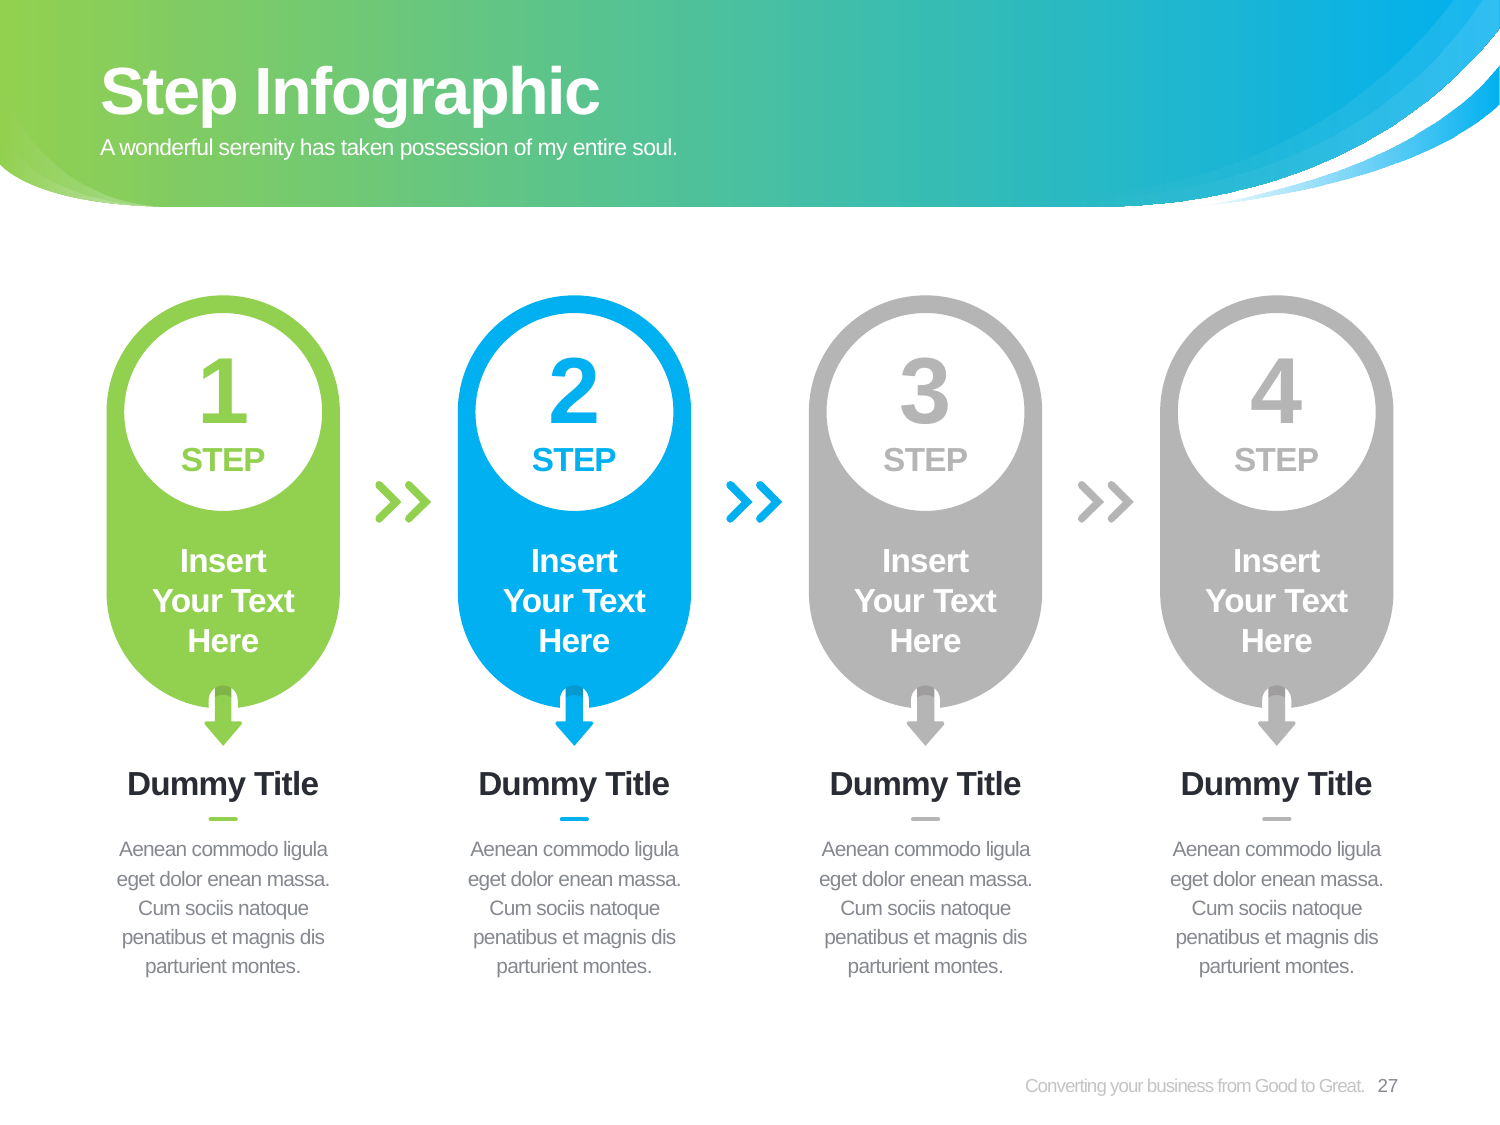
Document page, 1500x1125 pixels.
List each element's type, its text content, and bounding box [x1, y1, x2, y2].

text_box [320, 346, 340, 658]
text_box [1373, 345, 1394, 658]
text_box [1160, 346, 1180, 658]
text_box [366, 480, 432, 523]
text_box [808, 762, 1043, 980]
text_box [843, 295, 1008, 329]
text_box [555, 684, 594, 746]
text_box [129, 661, 318, 708]
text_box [906, 684, 945, 746]
slide_number 27 [1352, 1044, 1424, 1125]
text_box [457, 762, 692, 980]
list A wonderful serenity has taken possession of my entire soul. [100, 132, 1400, 192]
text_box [106, 762, 340, 980]
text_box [1068, 480, 1134, 523]
text_box [492, 295, 657, 329]
text_box [831, 661, 1020, 708]
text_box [127, 329, 320, 661]
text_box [478, 329, 671, 661]
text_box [717, 480, 783, 523]
text_box [808, 346, 829, 658]
text_box [1022, 346, 1043, 658]
text_box [106, 345, 127, 658]
footer Converting your business from Good to Great. [905, 1044, 1352, 1125]
text_box [1194, 295, 1359, 329]
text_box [204, 684, 242, 746]
text_box [141, 295, 306, 329]
text_box [1182, 661, 1371, 708]
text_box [1180, 329, 1373, 661]
text_box [671, 346, 692, 658]
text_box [1160, 762, 1394, 980]
title Step Infographic [100, 35, 1400, 132]
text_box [1258, 684, 1296, 746]
text_box [457, 346, 478, 658]
text_box [480, 661, 669, 708]
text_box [829, 329, 1022, 661]
